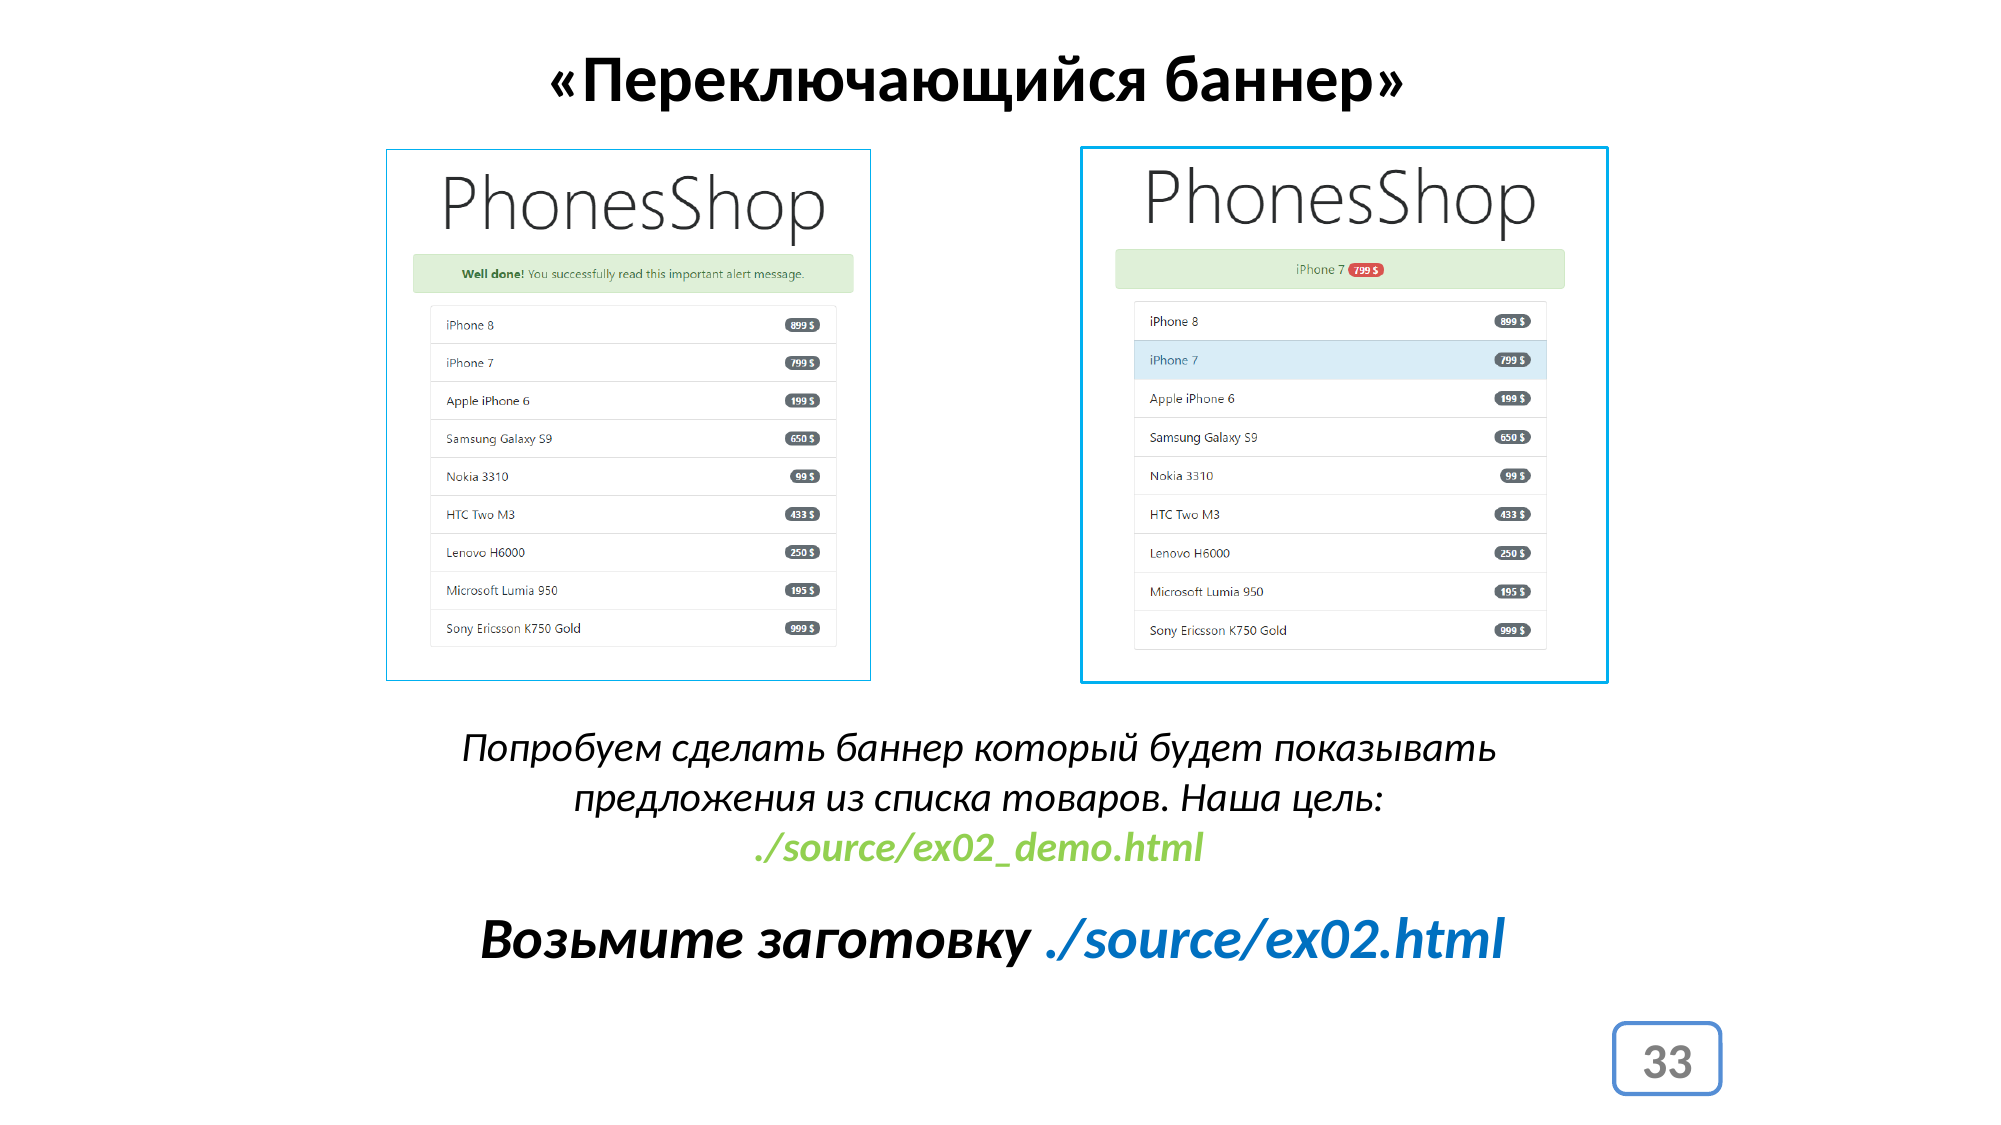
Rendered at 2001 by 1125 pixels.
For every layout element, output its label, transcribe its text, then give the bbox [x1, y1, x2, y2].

text_box Попробуем сделать баннер который будет показывать предложения из списка товаров. Наша цель: ./source/ex02_demo.html [400, 712, 1558, 877]
picture [1084, 150, 1605, 680]
text_box «Переключающийся баннер» [531, 26, 1427, 122]
picture [388, 151, 869, 679]
text_box 33 [1612, 1021, 1723, 1097]
text_box Возьмите заготовку ./source/ex02.html [465, 893, 1521, 978]
